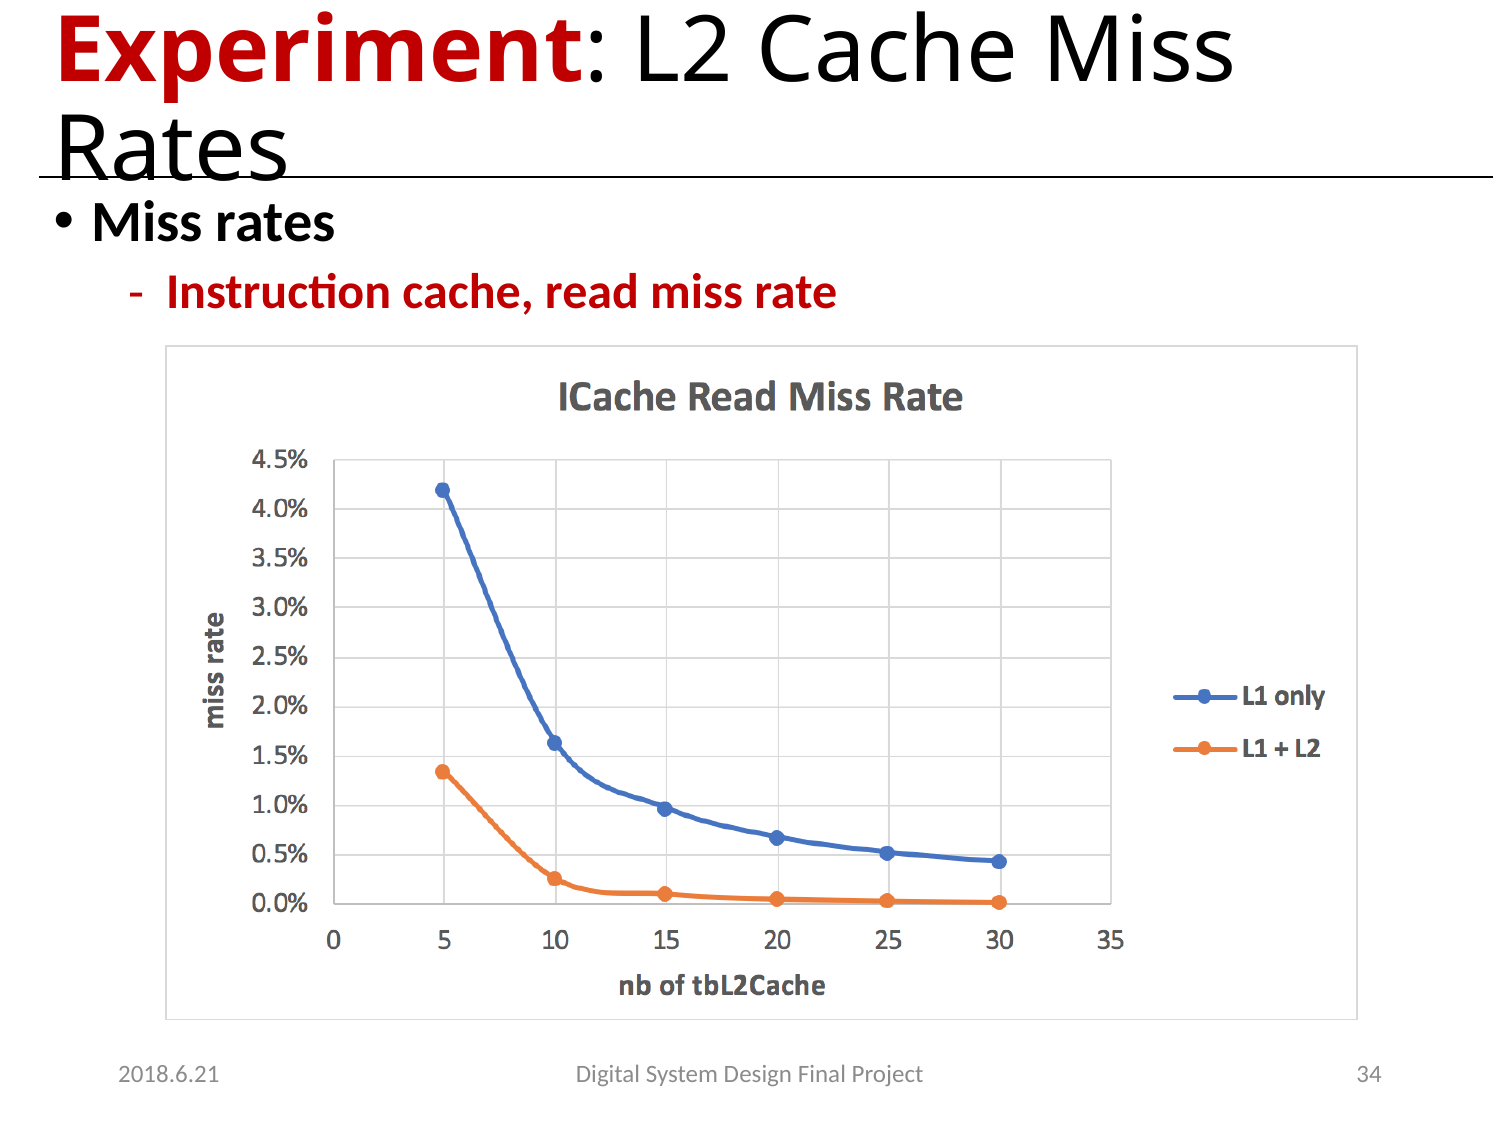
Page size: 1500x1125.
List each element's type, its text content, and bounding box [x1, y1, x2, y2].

picture [163, 343, 1361, 1025]
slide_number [103, 1042, 242, 1103]
title Experiment: L2 Cache Miss Rates [38, 37, 1462, 166]
footer Digital System Design Final Project [242, 1042, 1059, 1103]
slide_number 34 [1059, 1042, 1397, 1103]
list Miss rates Instruction cache, read miss rate [38, 184, 1462, 1043]
